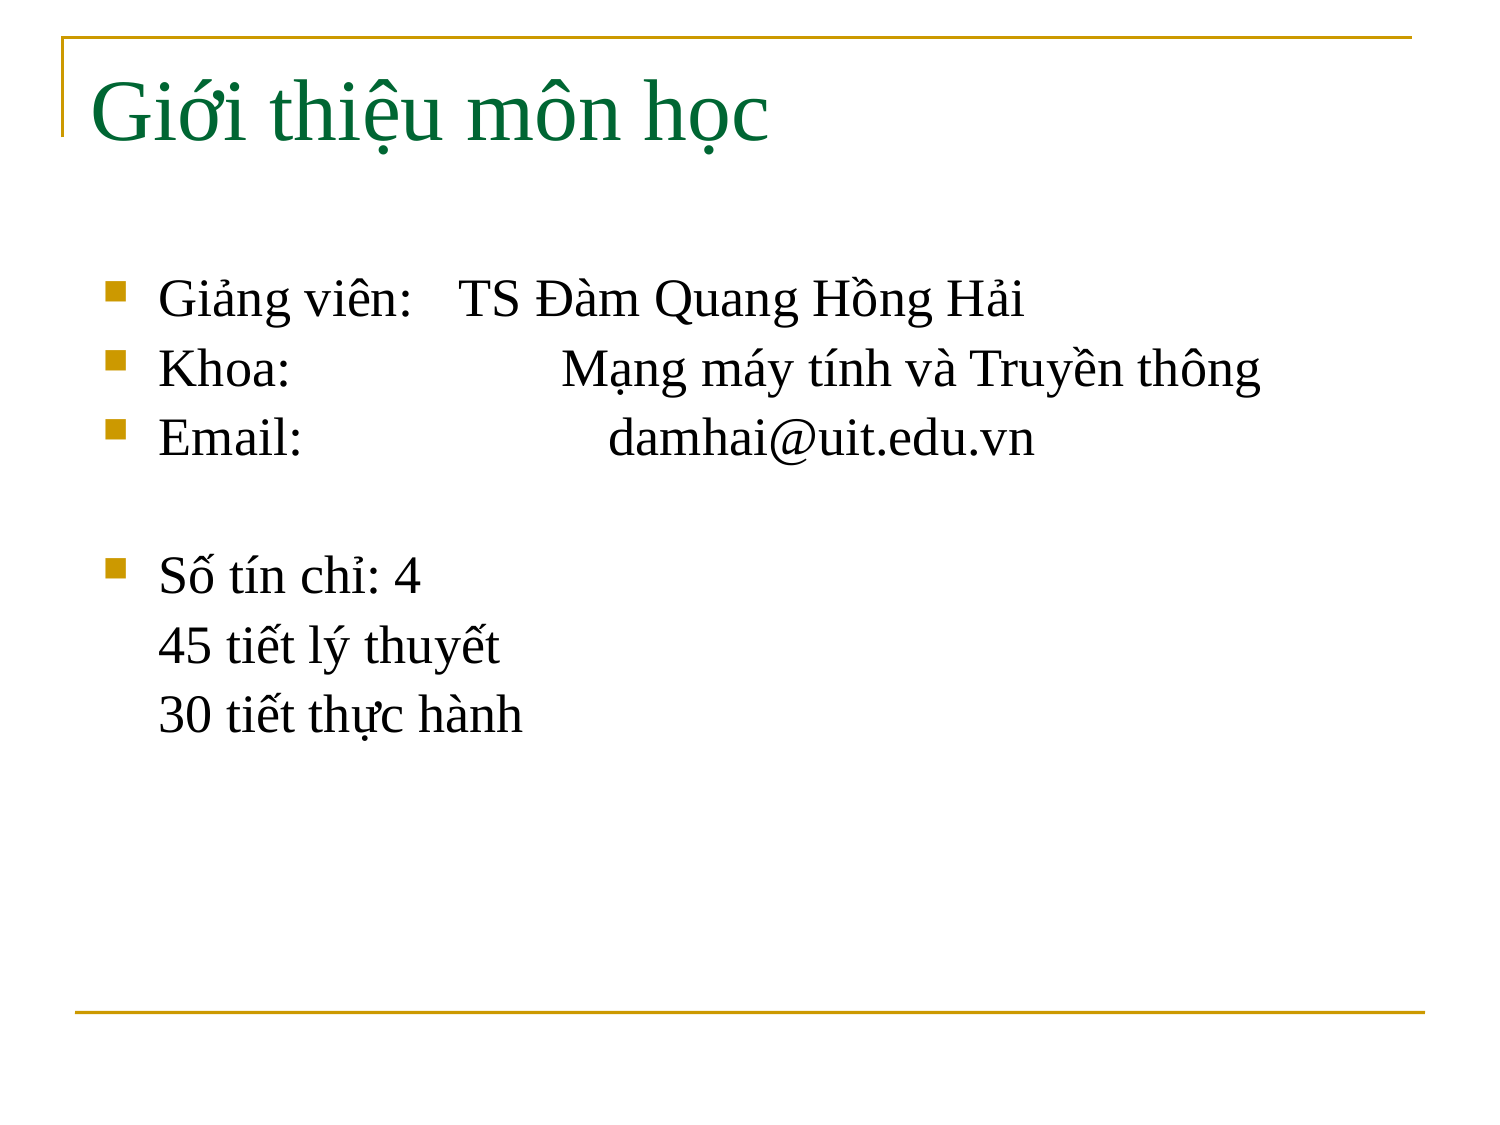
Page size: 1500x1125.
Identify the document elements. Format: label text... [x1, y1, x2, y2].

title Giới thiệu môn học [75, 45, 1425, 233]
list Giảng viên: TS Đàm Quang Hồng Hải Khoa: Mạng máy tính và Truyền thông Email: damhai@uit.edu.vn Số tín chỉ: 4 45 tiết lý thuyết 30 tiết thực hành [87, 262, 1467, 871]
